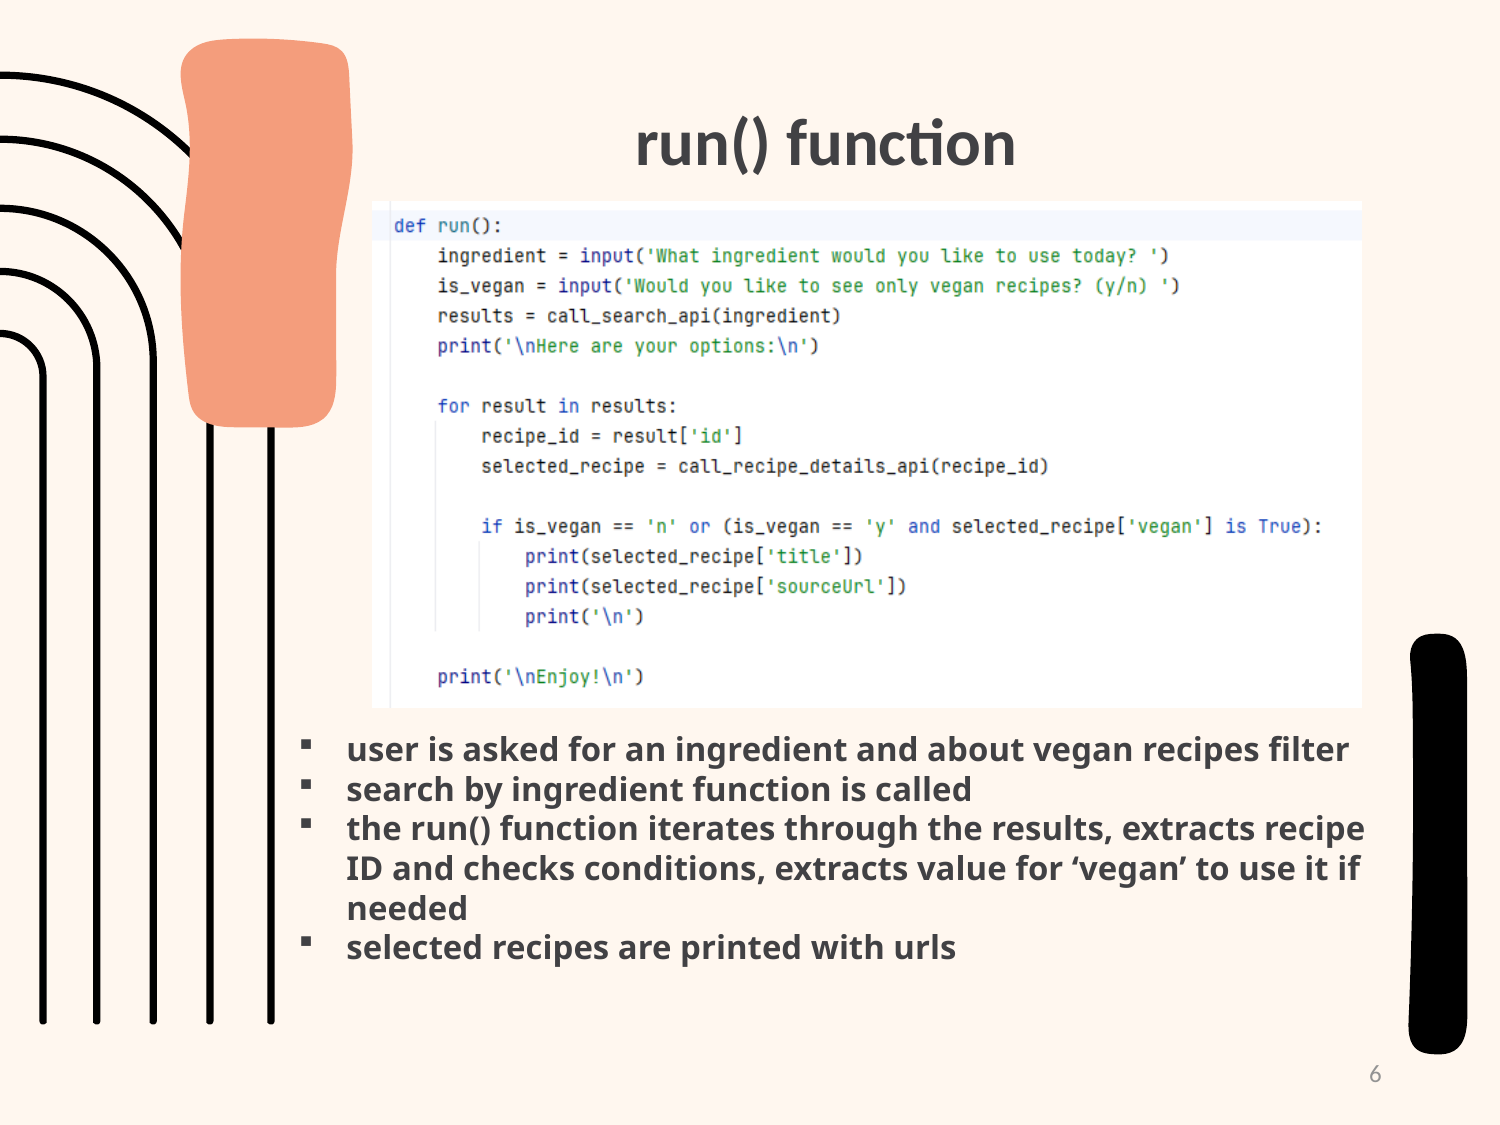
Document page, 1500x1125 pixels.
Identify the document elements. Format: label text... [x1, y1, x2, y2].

text_box run() function [518, 73, 1135, 188]
slide_number 6 [1059, 1042, 1397, 1103]
picture [372, 201, 1362, 708]
text_box user is asked for an ingredient and about vegan recipes filter search by ingredient function is called the run() function iterates through the results, extracts recipe ID and checks conditions, extracts value for ‘vegan’ to use it if needed selected recipes are printed with urls [283, 721, 1412, 974]
